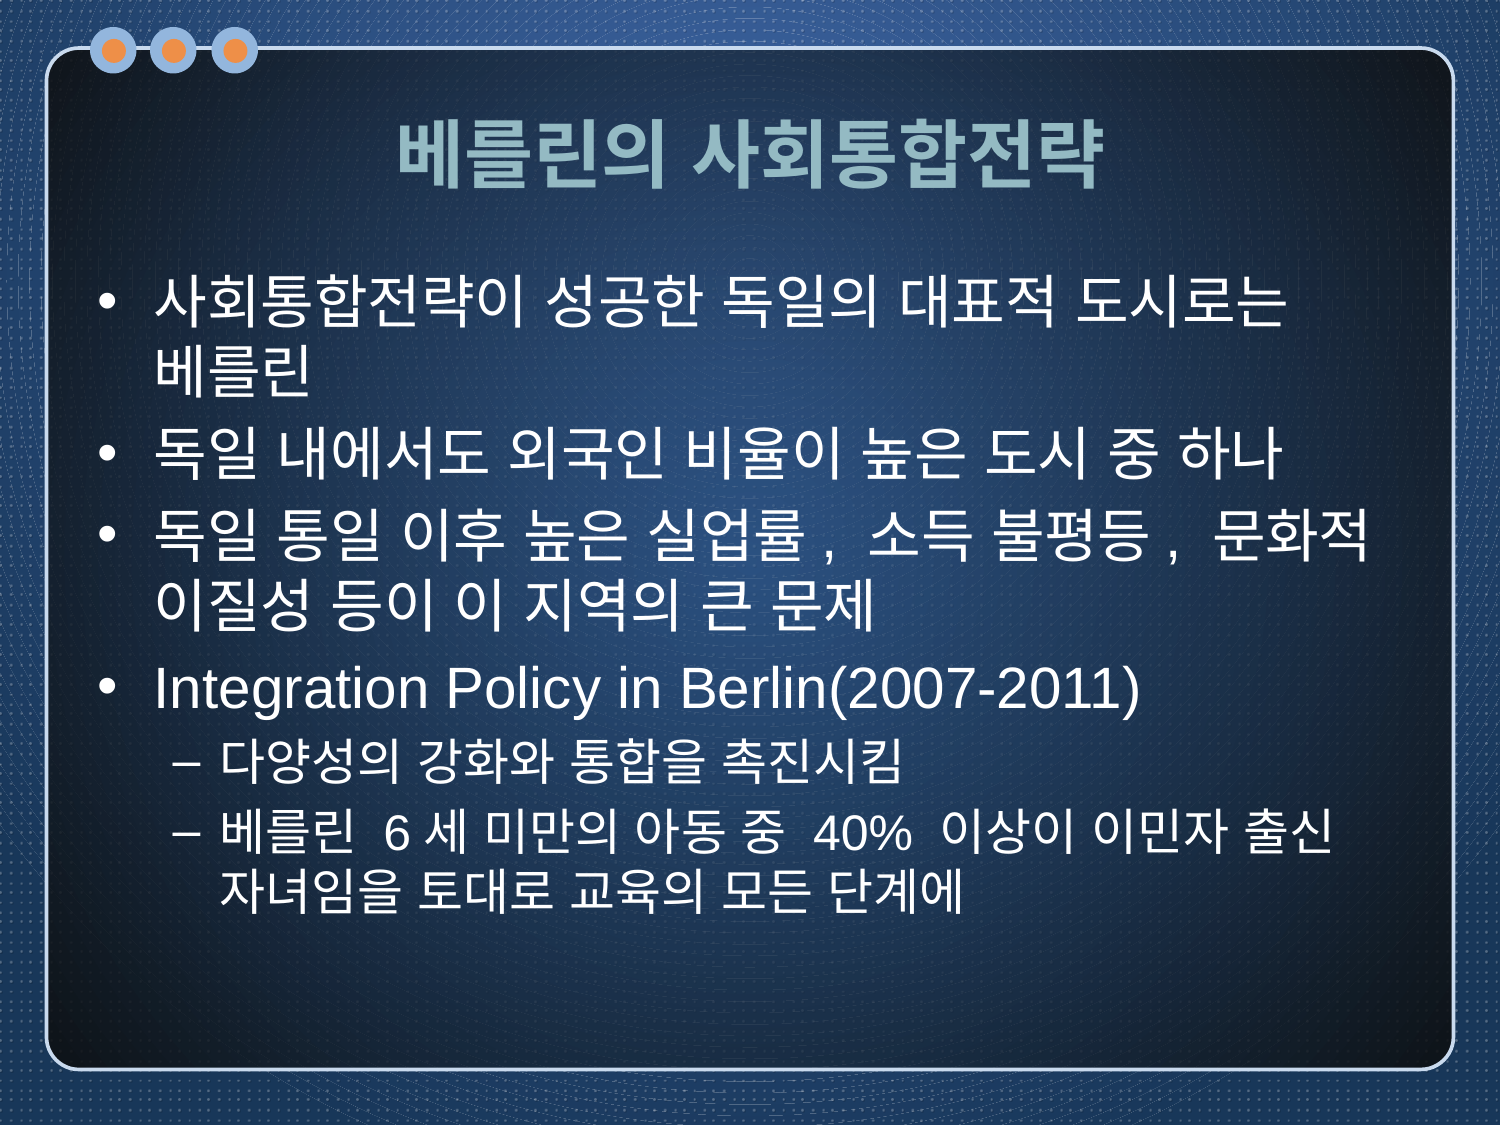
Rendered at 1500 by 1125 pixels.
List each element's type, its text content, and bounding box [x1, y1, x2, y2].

title 베를린의 사회통합전략 [82, 75, 1419, 231]
list 사회통합전략이 성공한 독일의 대표적 도시로는 베를린 독일 내에서도 외국인 비율이 높은 도시 중 하나 독일 통일 이후 높은 실업률, 소득 불평등, 문화적 이질성 등이 이 지역의 큰 문제 Integration Policy in Berlin(2007-2011) 다양성의 강화와 통합을 촉진시킴 베를린 6세 미만의 아동 중 40% 이상이 이민자 출신 자녀임을 토대로 교육의 모든 단계에 [82, 258, 1415, 1050]
